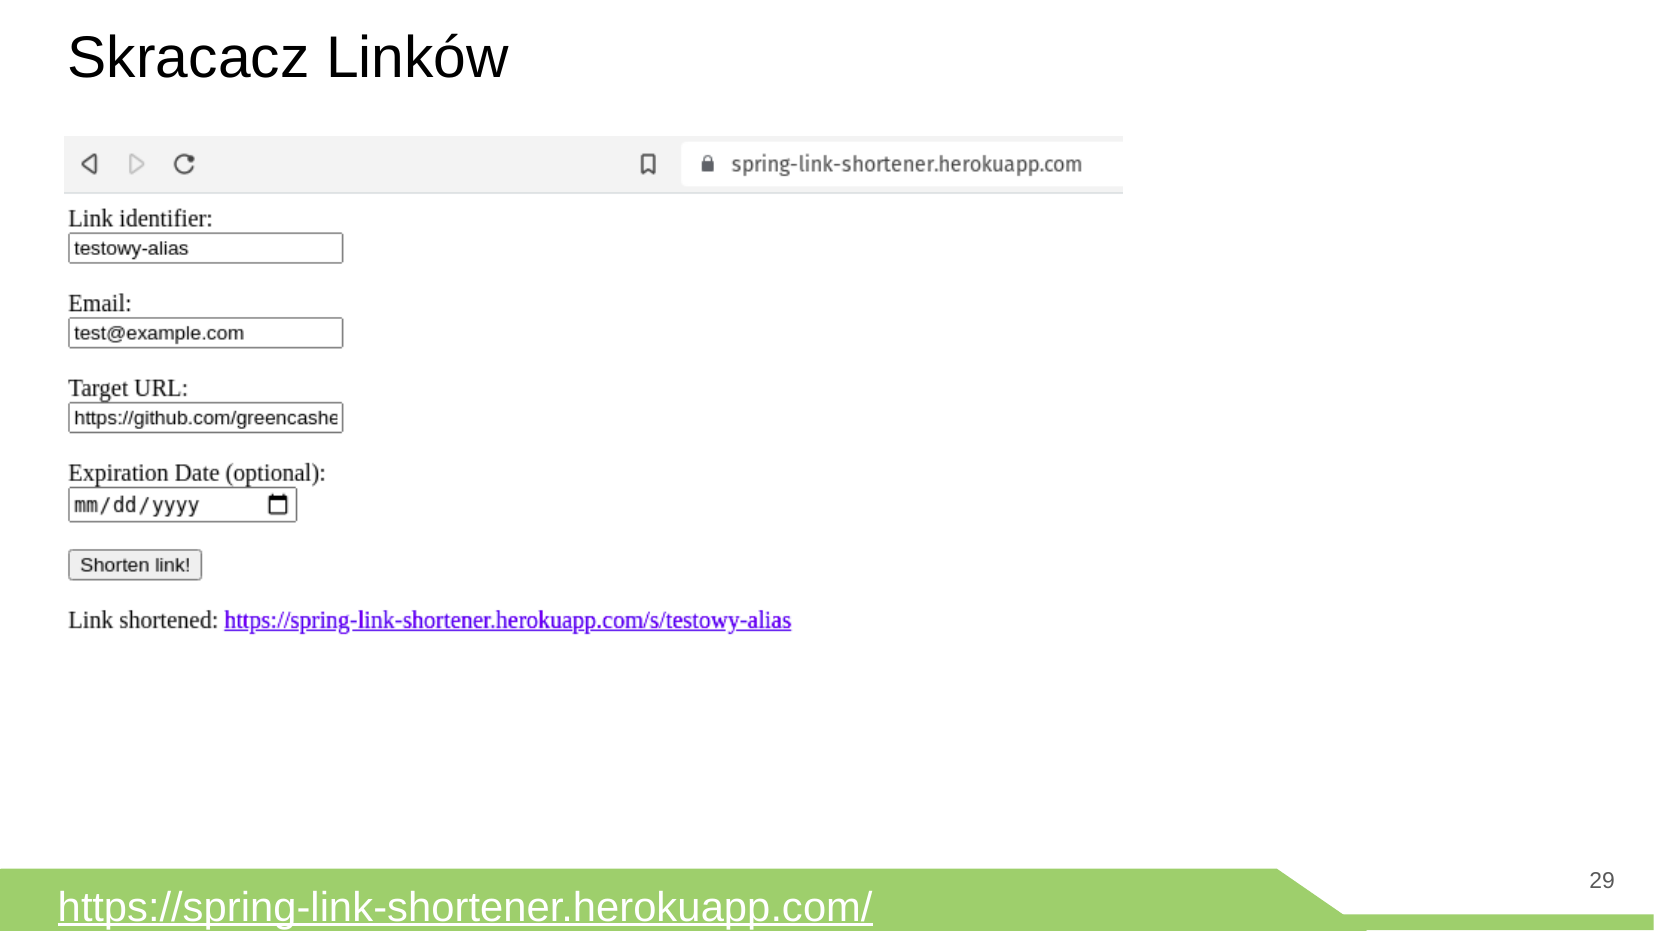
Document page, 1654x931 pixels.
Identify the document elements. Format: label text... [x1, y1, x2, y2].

slide_number ‹#› [1532, 843, 1632, 915]
title Skracacz Linków [51, 2, 1592, 107]
list https://spring-link-shortener.herokuapp.com/ [41, 855, 1305, 931]
picture [64, 136, 1123, 720]
